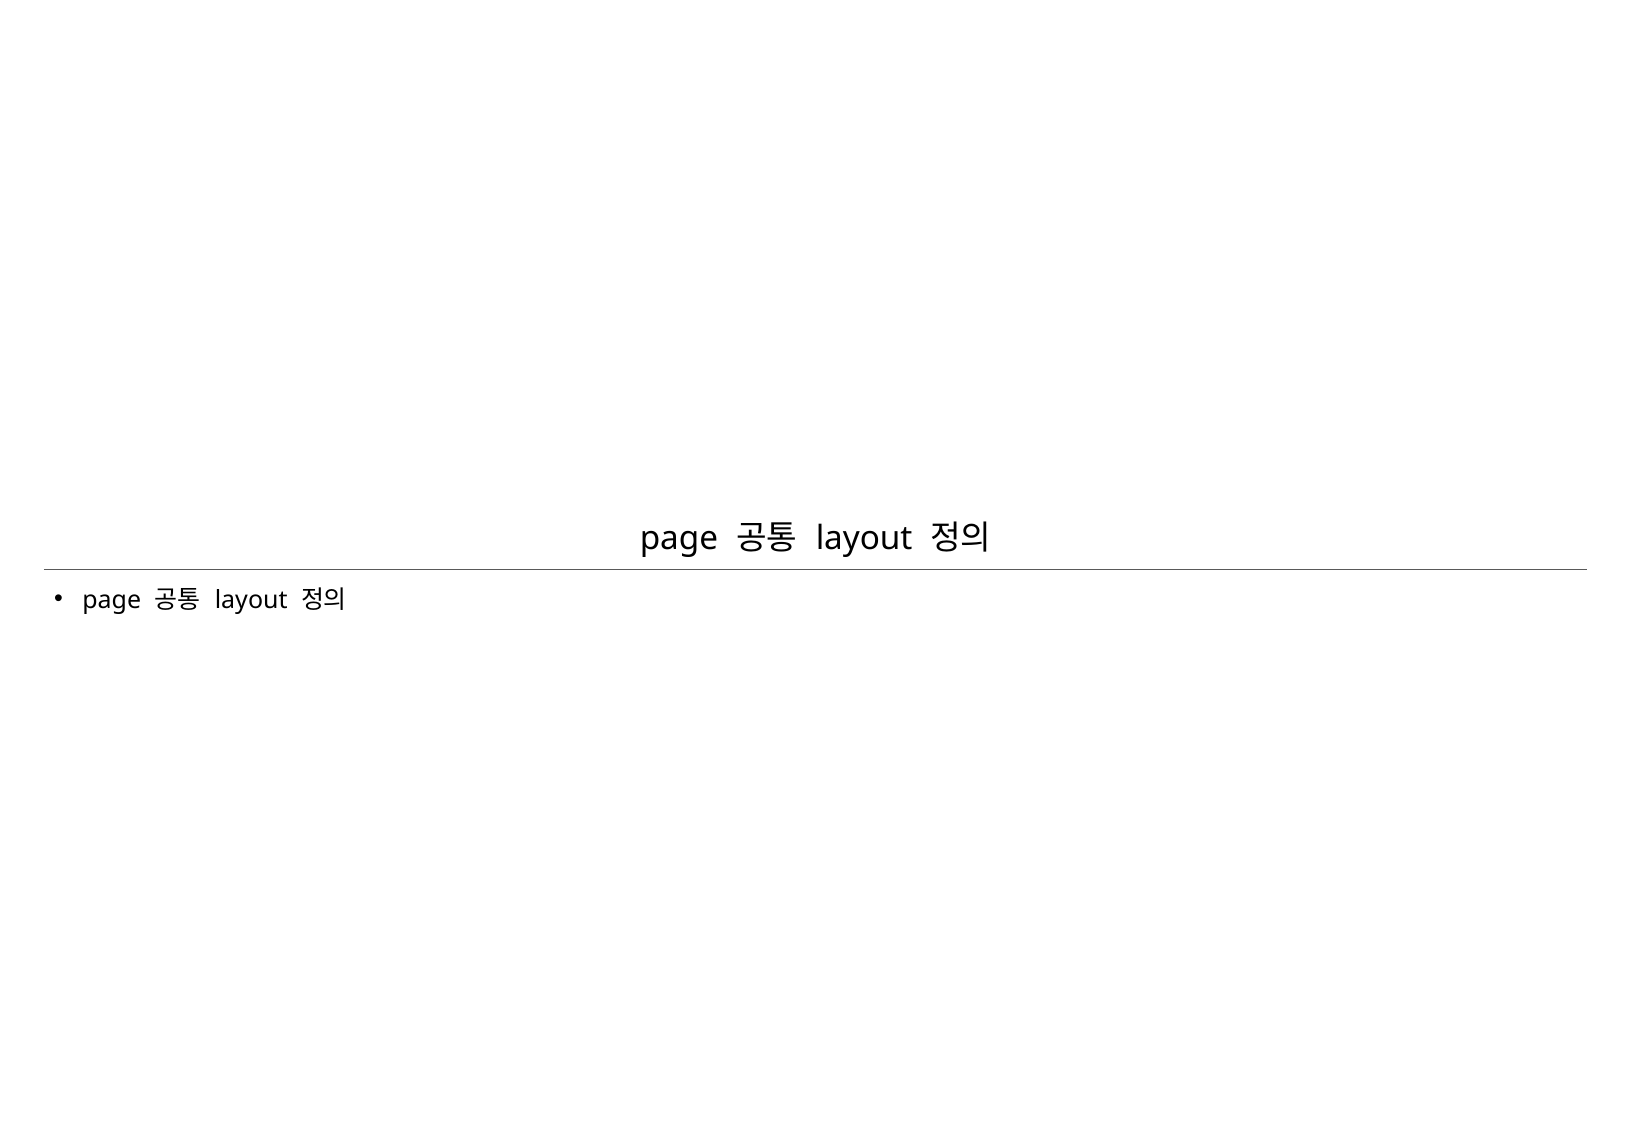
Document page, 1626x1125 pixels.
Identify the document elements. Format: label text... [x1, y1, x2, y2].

table_cell page 공통 layout 정의 [44, 570, 1587, 627]
table_header page 공통 layout 정의 [44, 500, 1587, 569]
